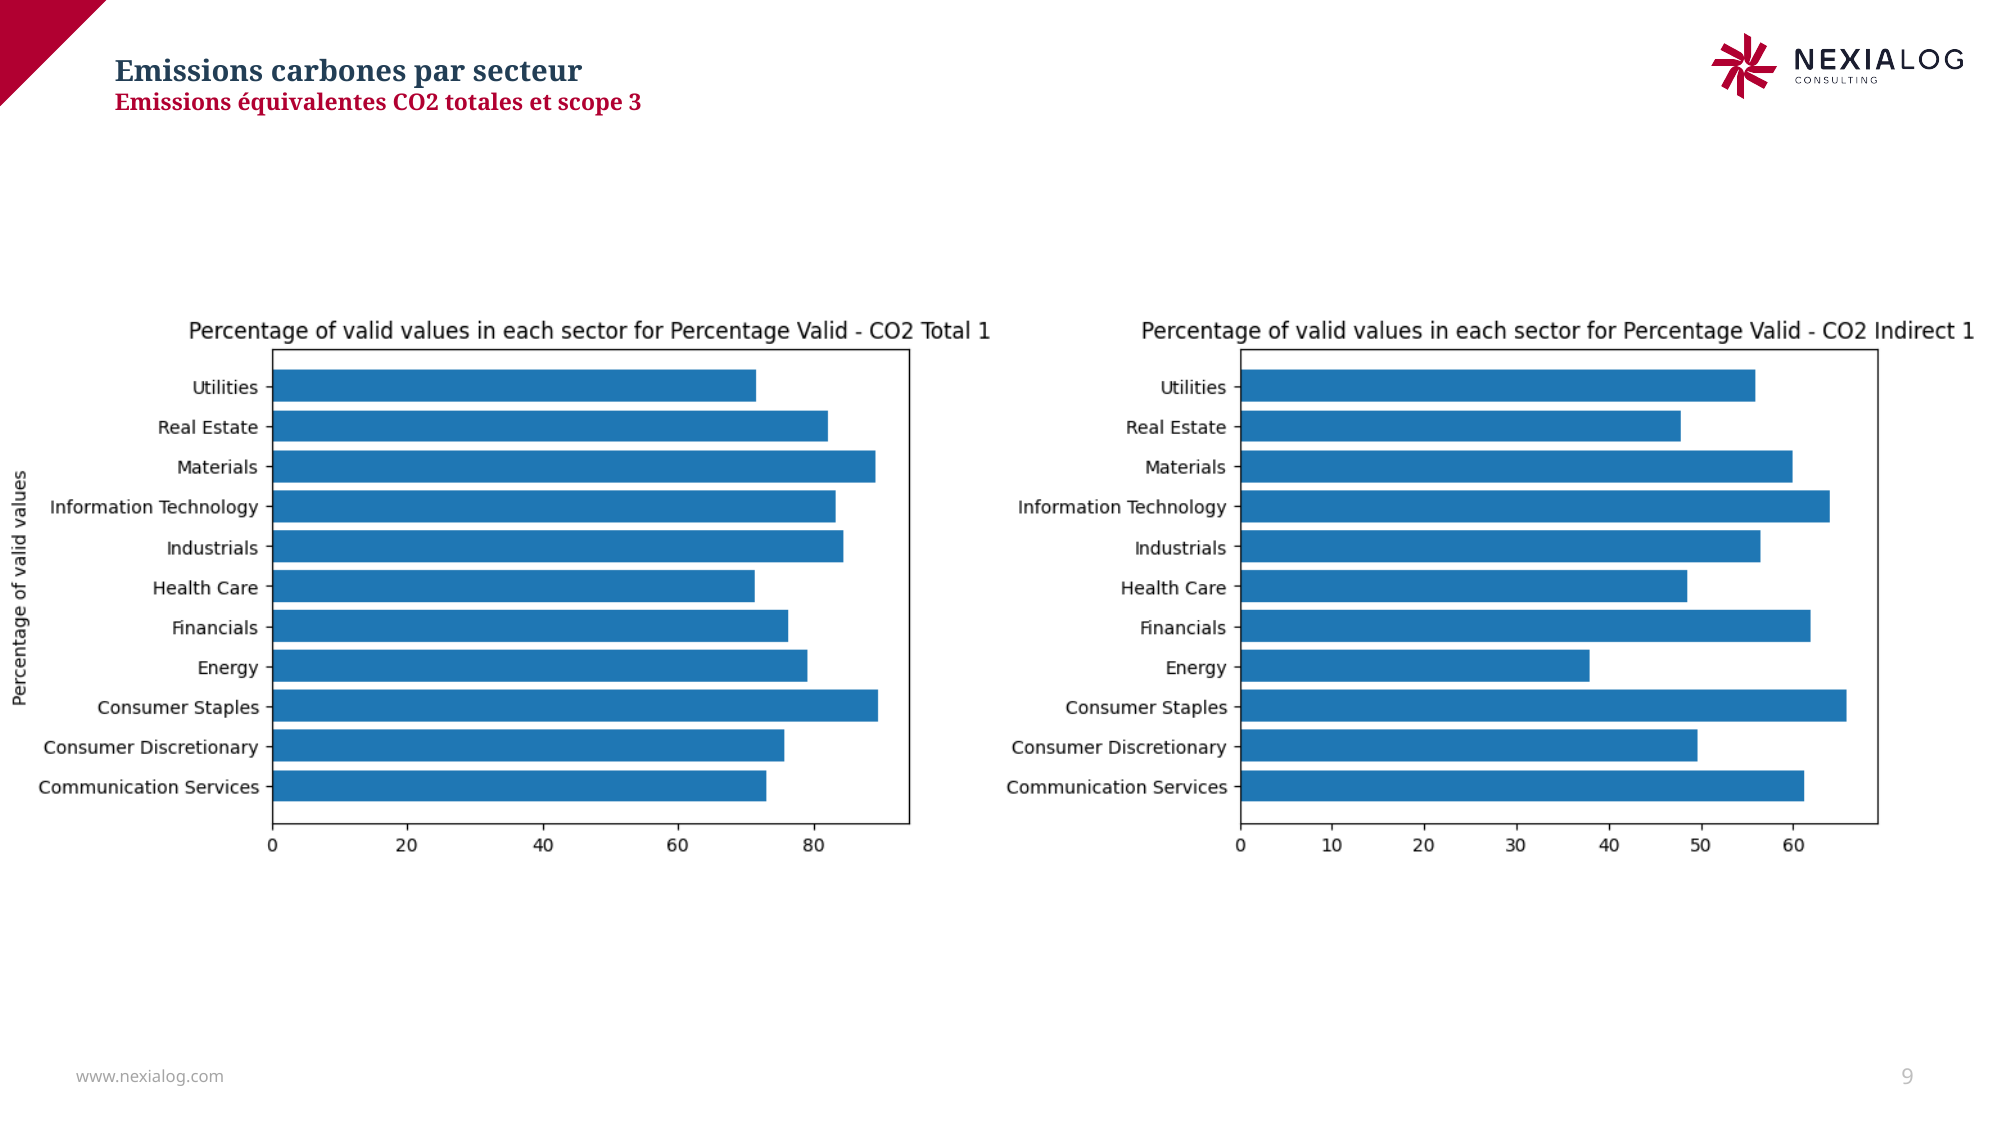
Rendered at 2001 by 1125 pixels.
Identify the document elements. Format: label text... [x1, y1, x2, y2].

picture [0, 308, 1988, 867]
title Emissions carbones par secteur Emissions équivalentes CO2 totales et scope 3 [99, 45, 1767, 161]
picture [1680, 9, 1994, 123]
